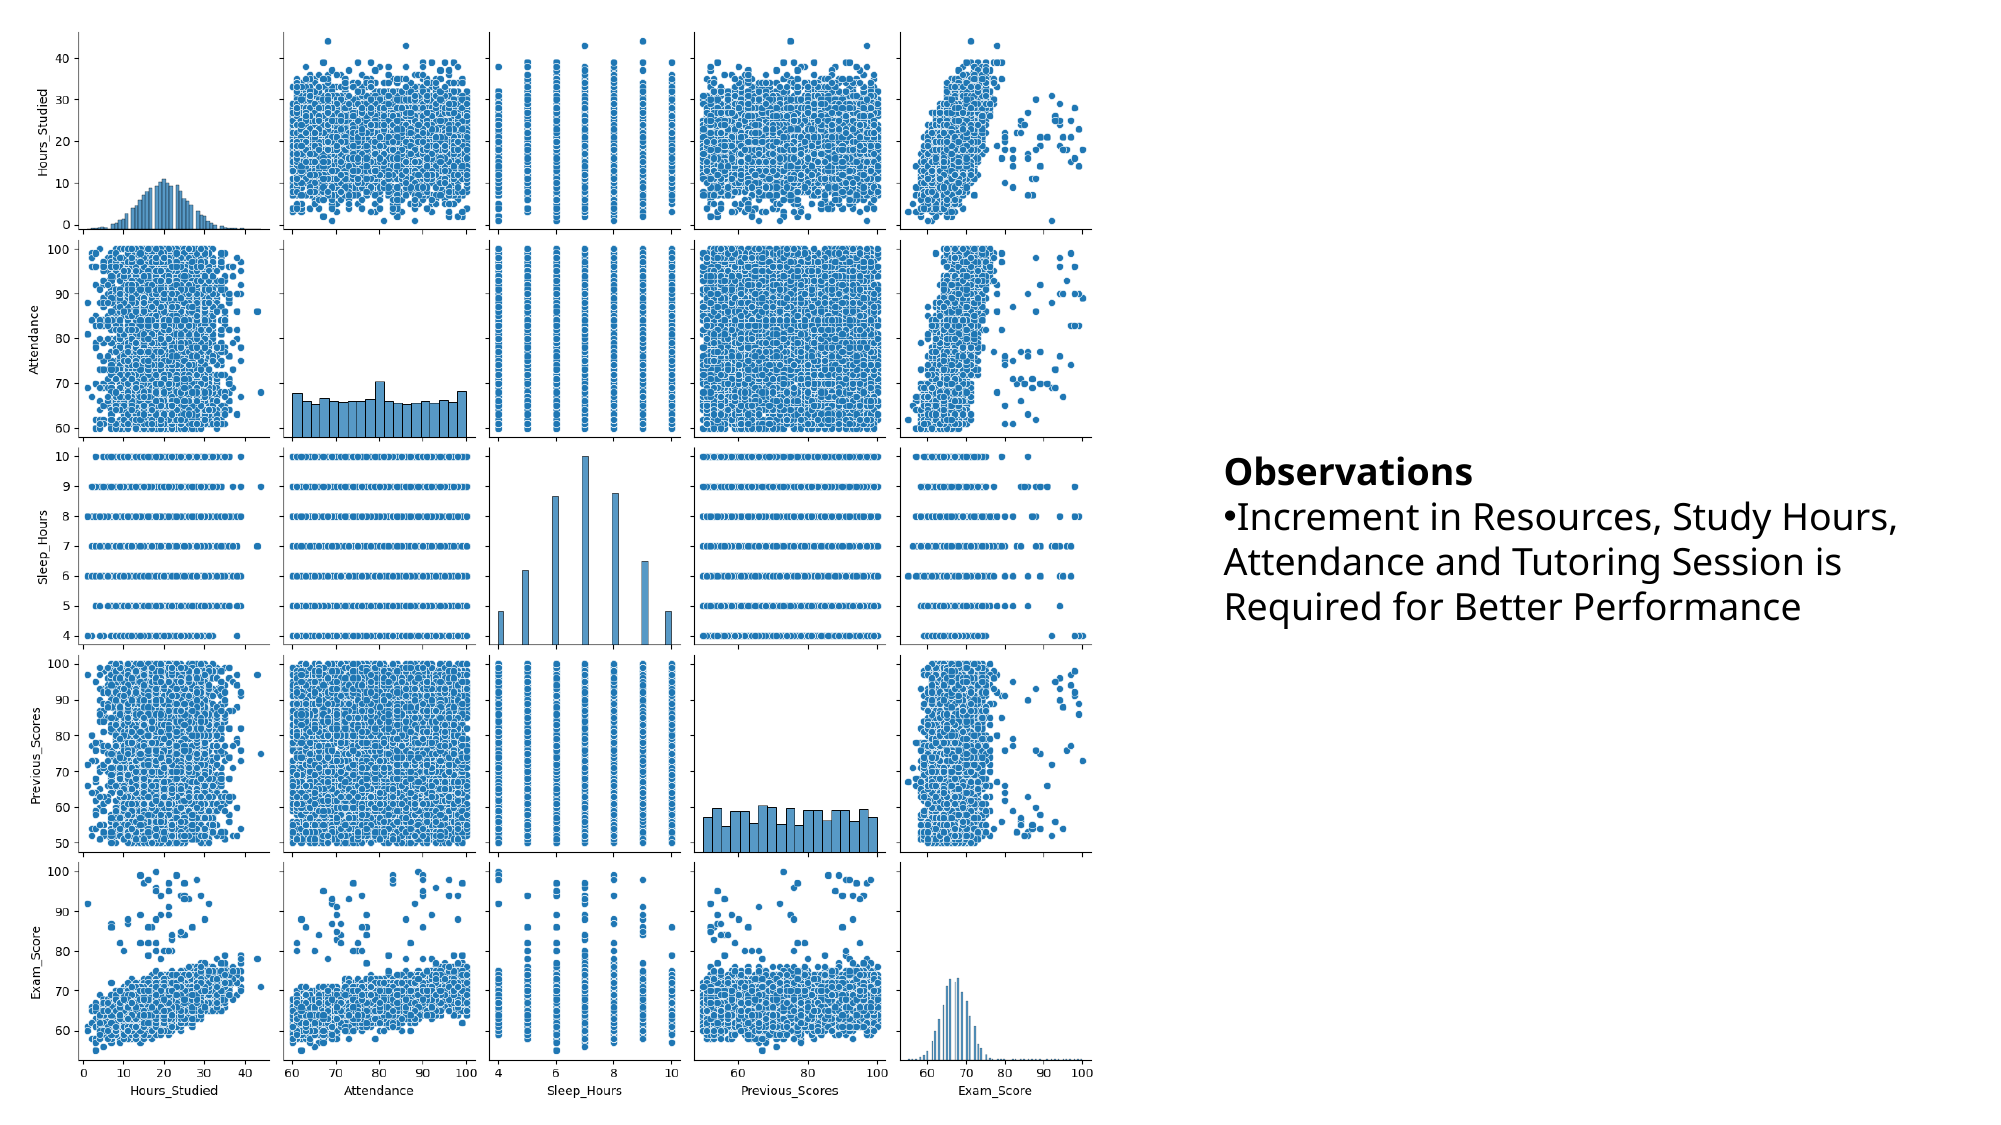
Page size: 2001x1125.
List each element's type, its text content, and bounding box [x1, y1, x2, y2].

text_box Observations Increment in Resources, Study Hours, Attendance and Tutoring Session is Required for Better Performance [1208, 440, 1916, 635]
picture [19, 23, 1102, 1106]
